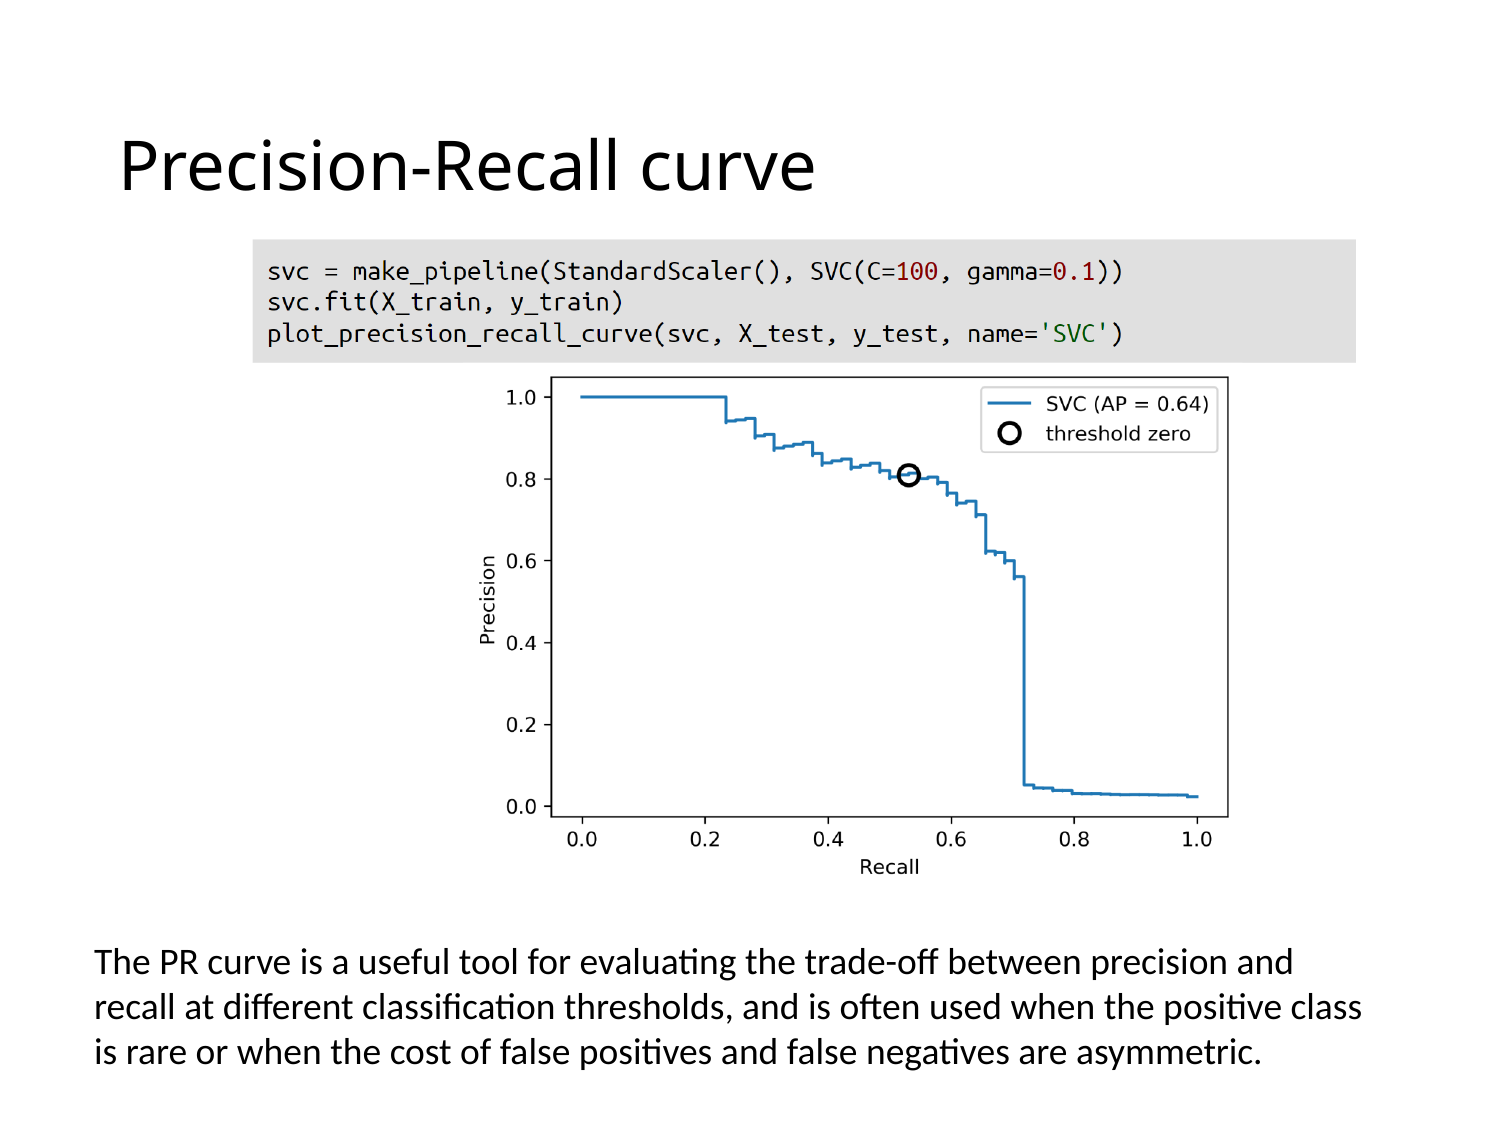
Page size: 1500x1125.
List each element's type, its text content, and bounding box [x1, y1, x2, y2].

title Precision-Recall curve [103, 59, 1397, 278]
text_box The PR curve is a useful tool for evaluating the trade-off between precision and recall at different classification thresholds, and is often used when the positive class is rare or when the cost of false positives and false negatives are asymmetric. [79, 929, 1397, 1080]
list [251, 235, 1356, 887]
